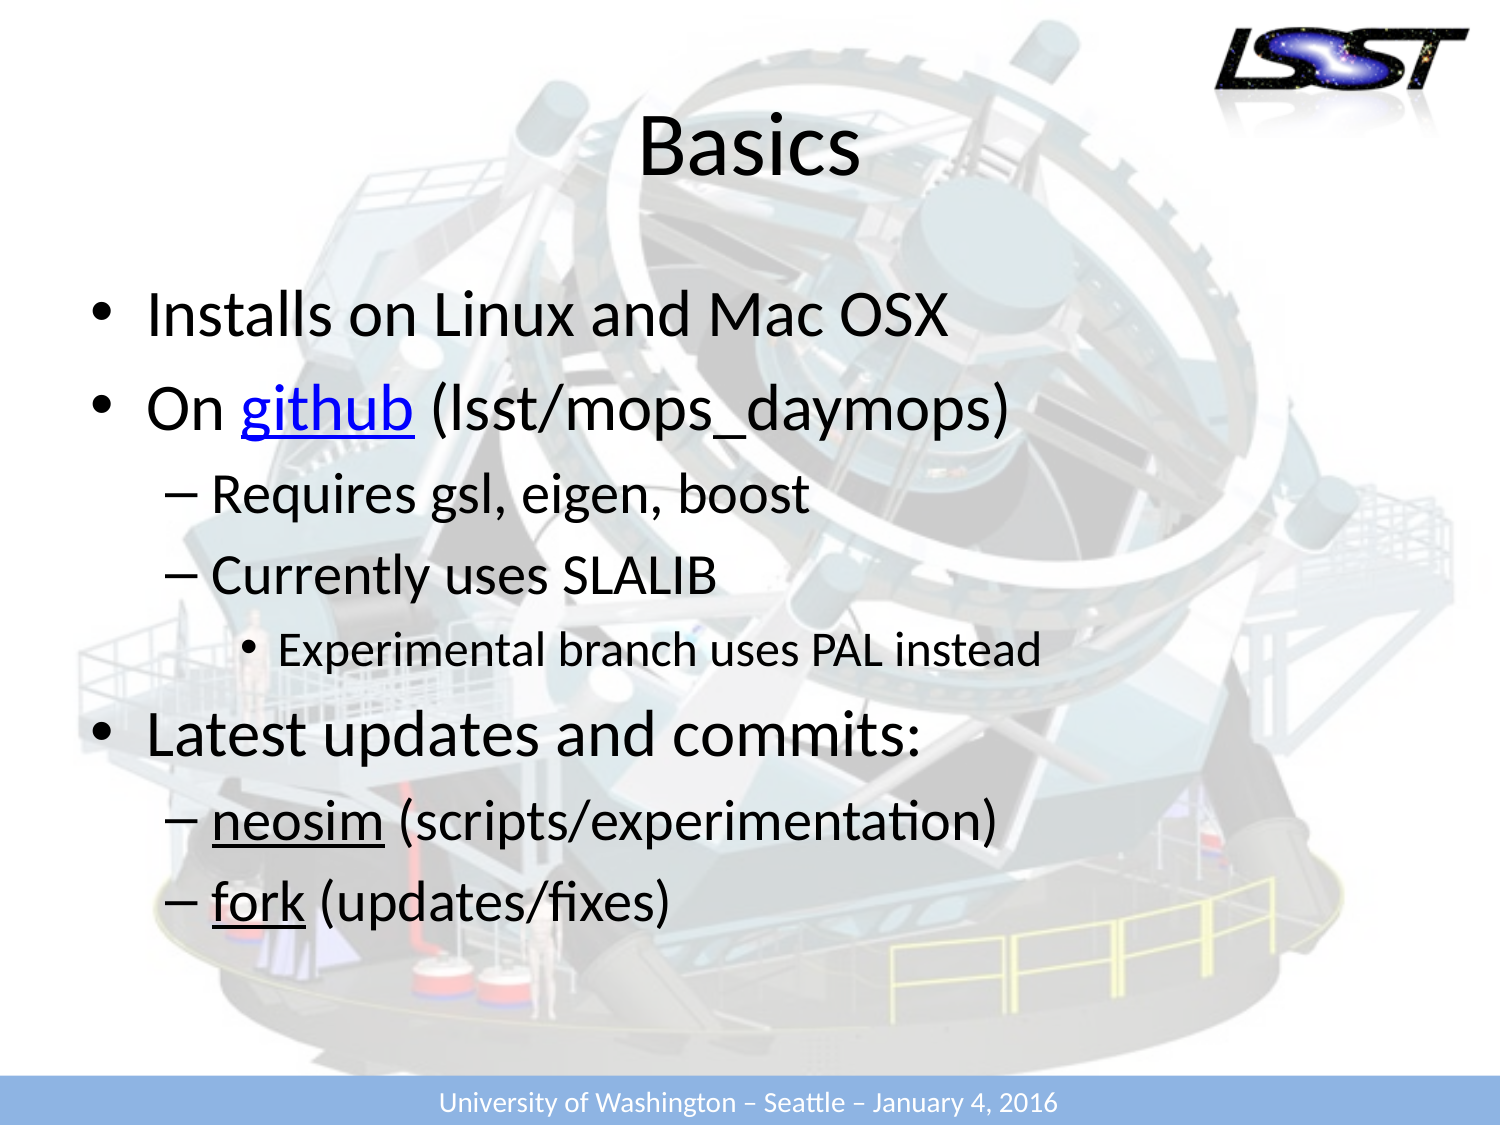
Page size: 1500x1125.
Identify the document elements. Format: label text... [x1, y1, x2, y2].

picture [1162, 5, 1500, 138]
title Basics [75, 45, 1425, 233]
list Installs on Linux and Mac OSX On github (lsst/mops_daymops) Requires gsl, eigen, boost Currently uses SLALIB Experimental branch uses PAL instead Latest updates and commits: neosim (scripts/experimentation) fork (updates/fixes) [75, 262, 1425, 1005]
text_box University of Washington – Seattle – January 4, 2016 [0, 1075, 1500, 1125]
